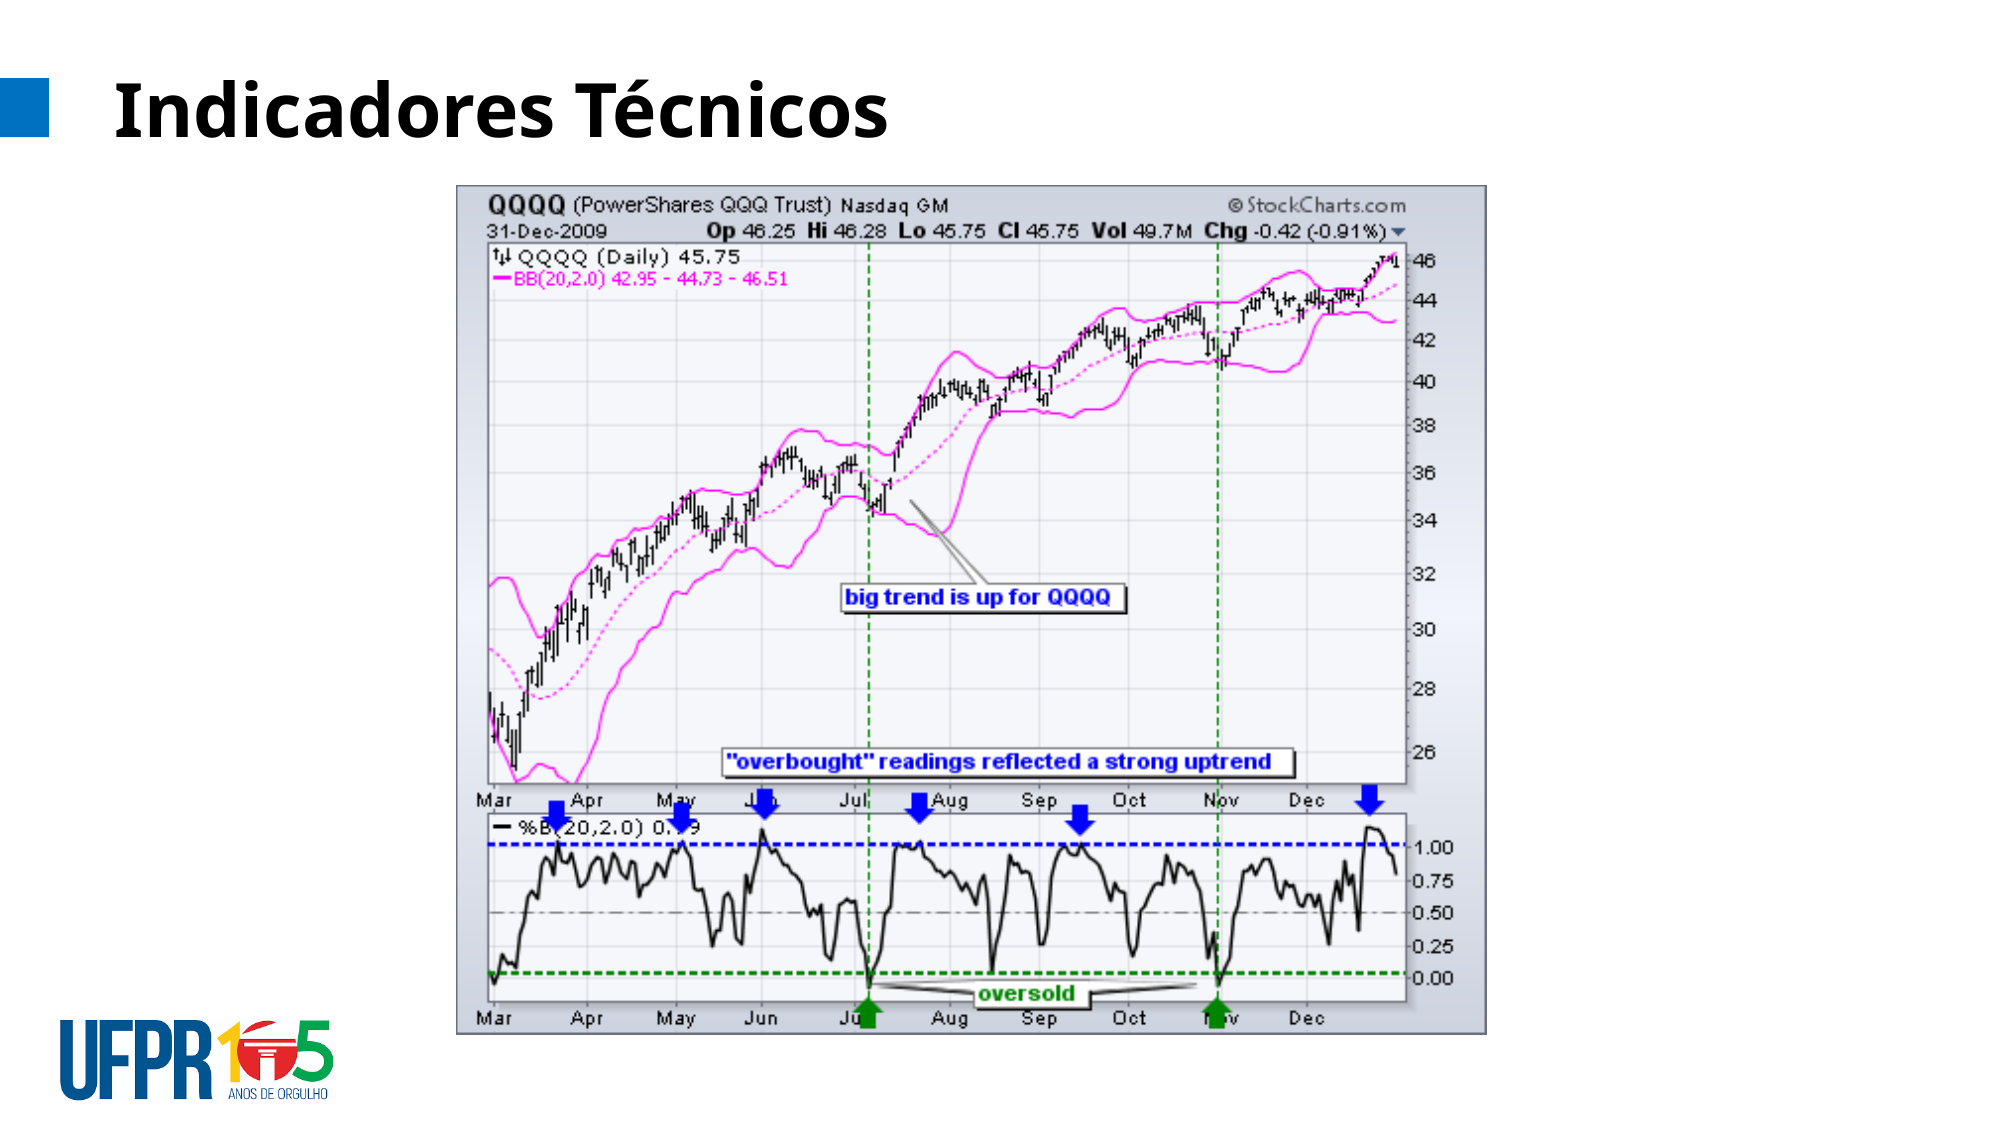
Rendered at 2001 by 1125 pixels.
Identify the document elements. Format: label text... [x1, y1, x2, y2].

title Indicadores Técnicos [99, 42, 1900, 173]
picture [59, 1018, 334, 1101]
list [456, 185, 1487, 1036]
